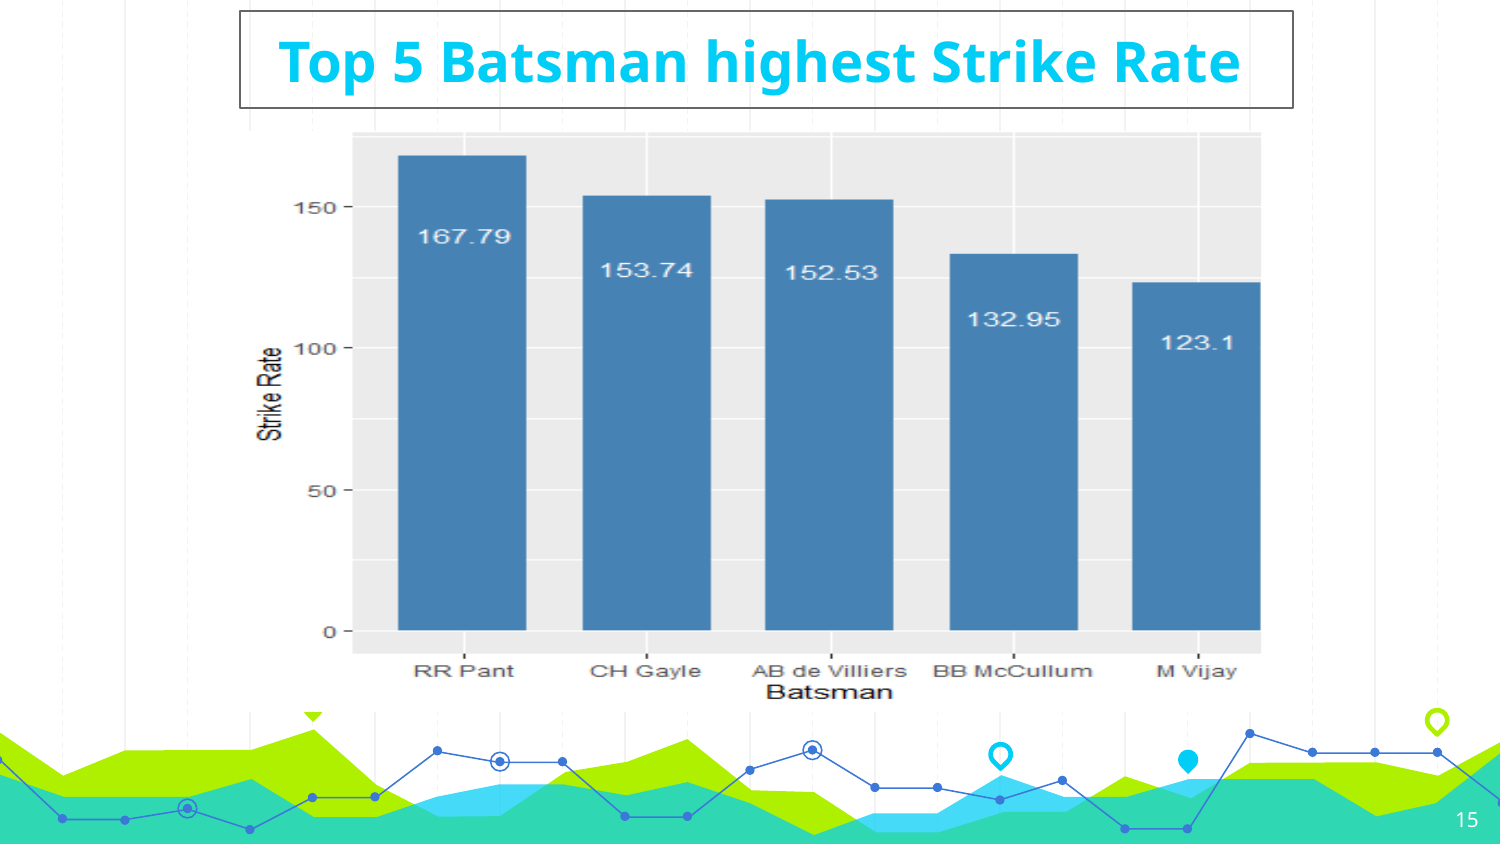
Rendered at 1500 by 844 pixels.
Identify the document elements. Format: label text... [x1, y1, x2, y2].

text_box [0, 0, 1470, 88]
text_box Top 5 Batsman highest Strike Rate [239, 10, 1294, 109]
slide_number ‹#› [1403, 791, 1494, 844]
picture [238, 131, 1262, 713]
